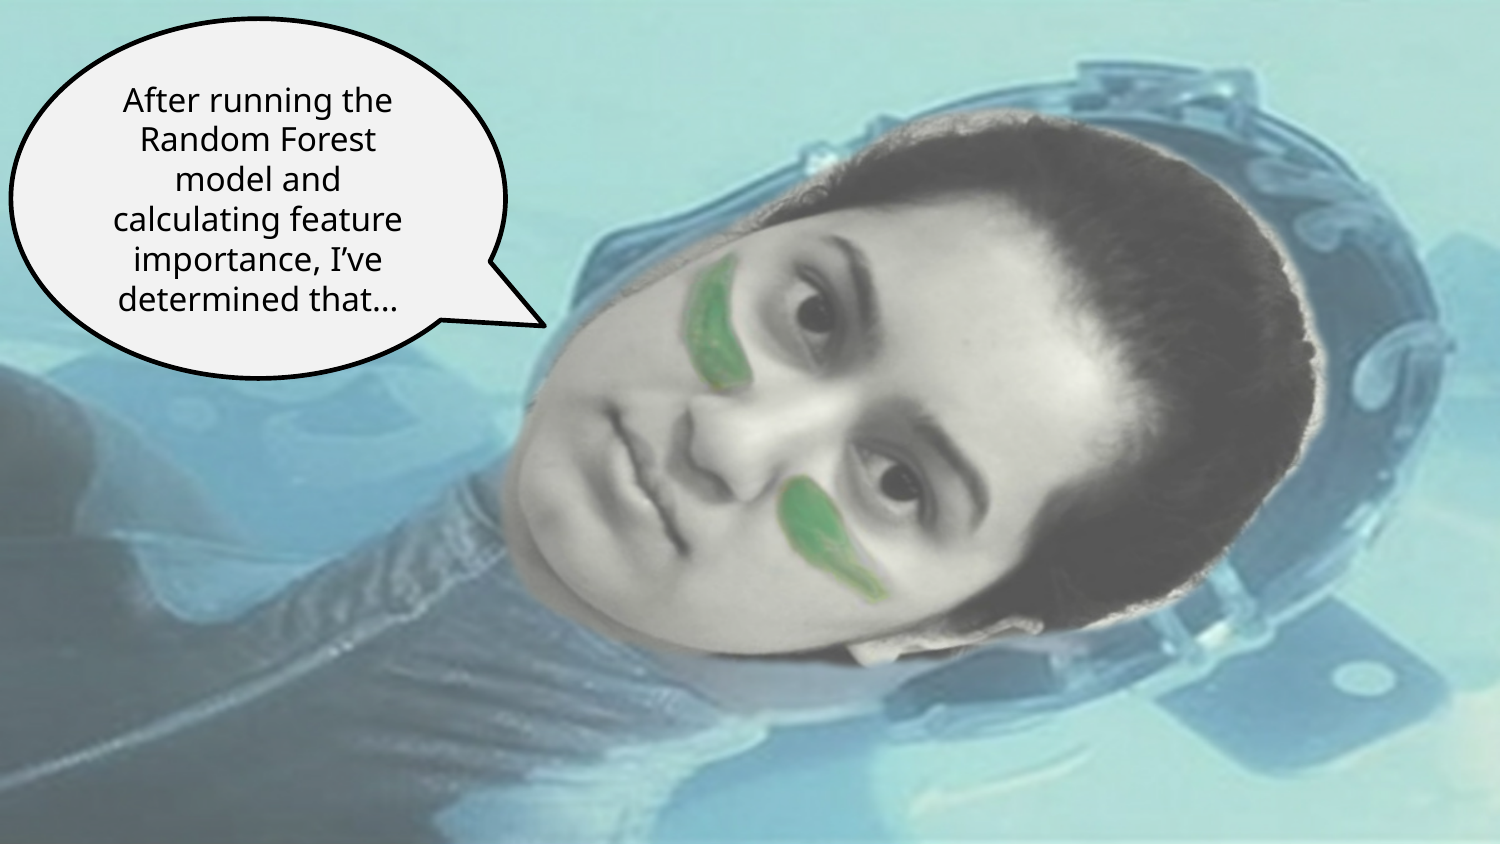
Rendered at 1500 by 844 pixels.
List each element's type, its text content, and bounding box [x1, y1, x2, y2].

text_box After running the Random Forest model and calculating feature importance, I’ve determined that… [10, 18, 545, 379]
